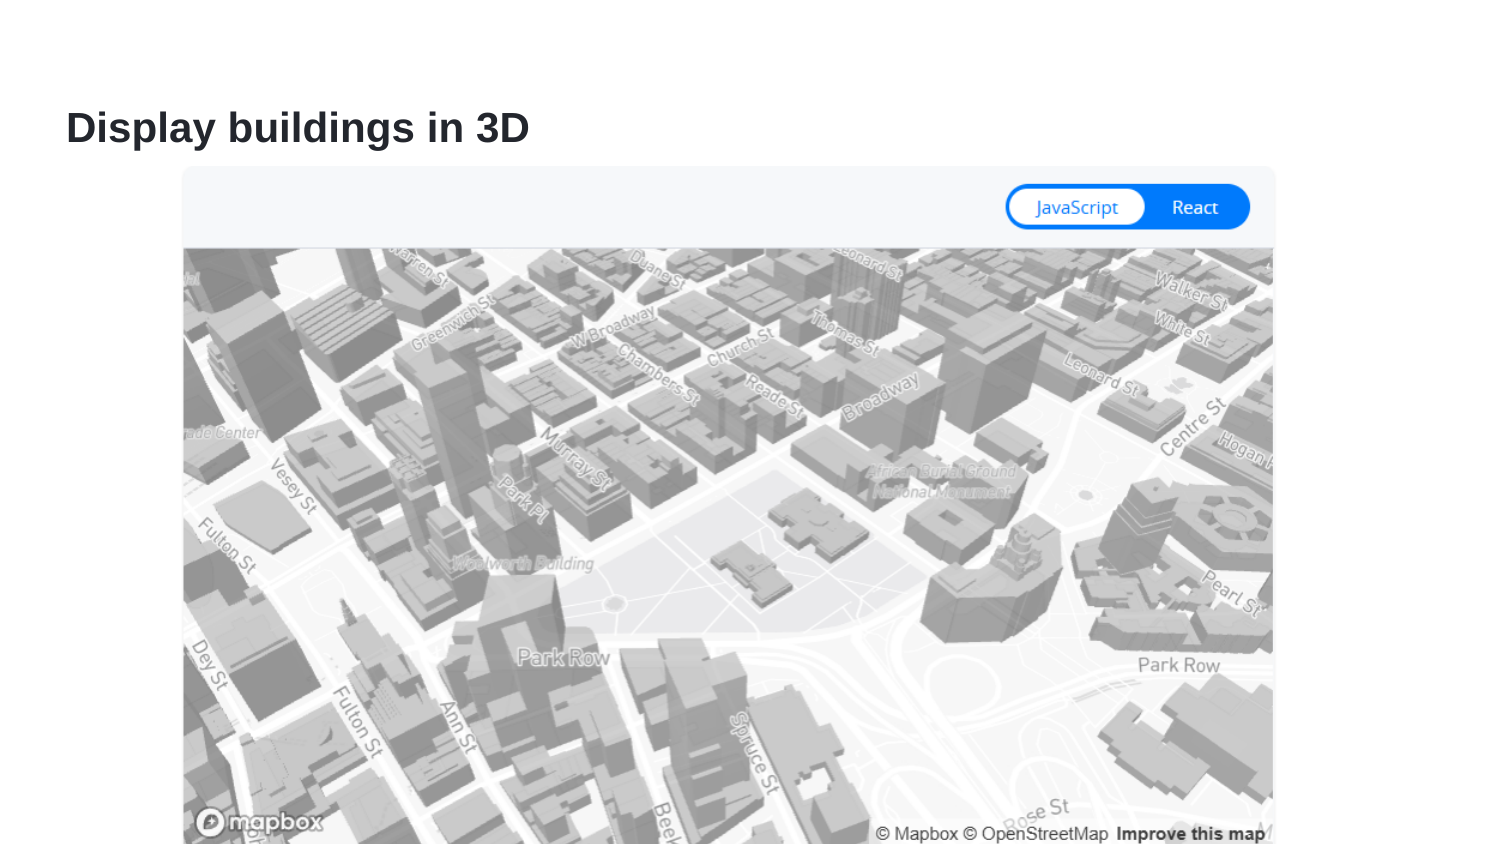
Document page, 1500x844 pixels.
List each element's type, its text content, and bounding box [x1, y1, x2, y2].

title Display buildings in 3D [51, 72, 1449, 167]
picture [180, 166, 1279, 844]
